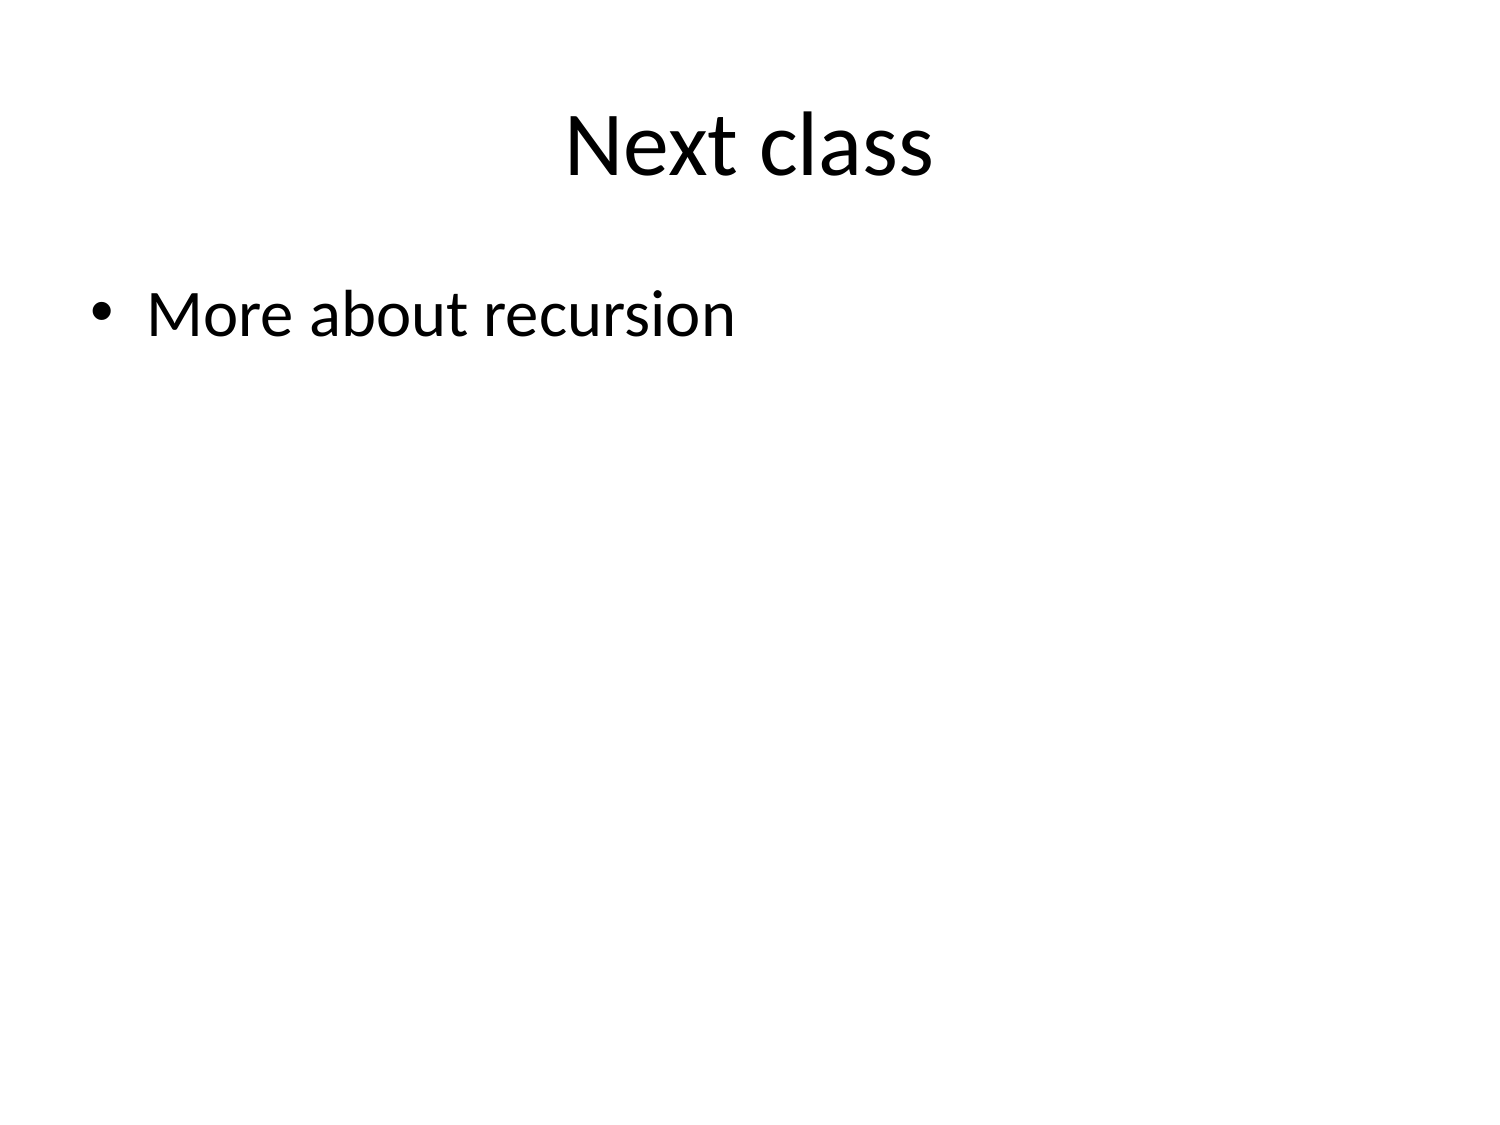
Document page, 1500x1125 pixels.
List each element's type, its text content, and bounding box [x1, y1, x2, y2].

title Next class [75, 45, 1425, 233]
list More about recursion [75, 262, 1425, 1005]
